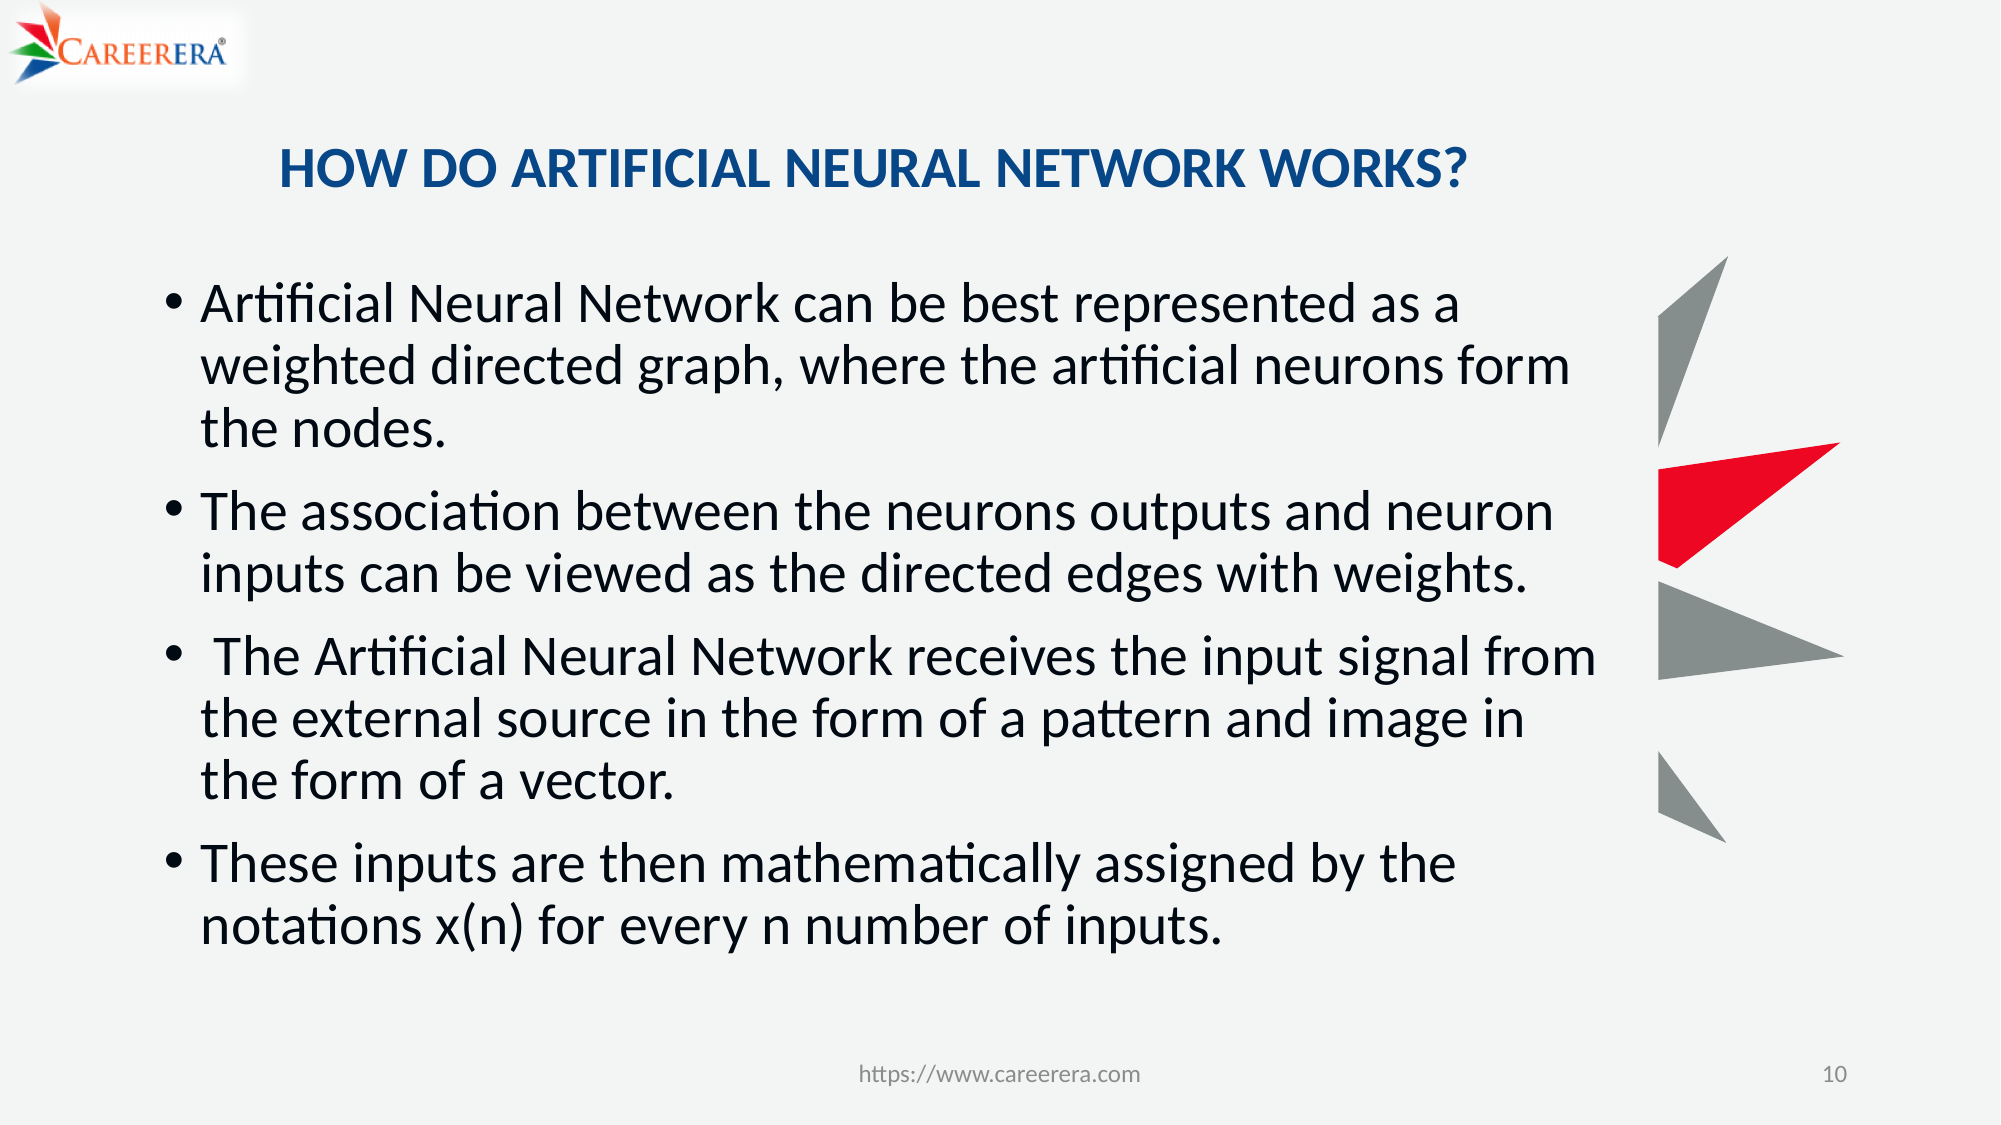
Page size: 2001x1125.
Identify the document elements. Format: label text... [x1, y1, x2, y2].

slide_number 10 [1412, 1042, 1863, 1103]
footer https://www.careerera.com [662, 1042, 1338, 1103]
list Artificial Neural Network can be best represented as a weighted directed graph, where the artificial neurons form the nodes. The association between the neurons outputs and neuron inputs can be viewed as the directed edges with weights. The Artificial Neural Network receives the input signal from the external source in the form of a pattern and image in the form of a vector. These inputs are then mathematically assigned by the notations x(n) for every n number of inputs. [148, 264, 1633, 966]
title HOW DO ARTIFICIAL NEURAL NETWORK WORKS? [133, 59, 1617, 278]
picture [0, 0, 262, 104]
